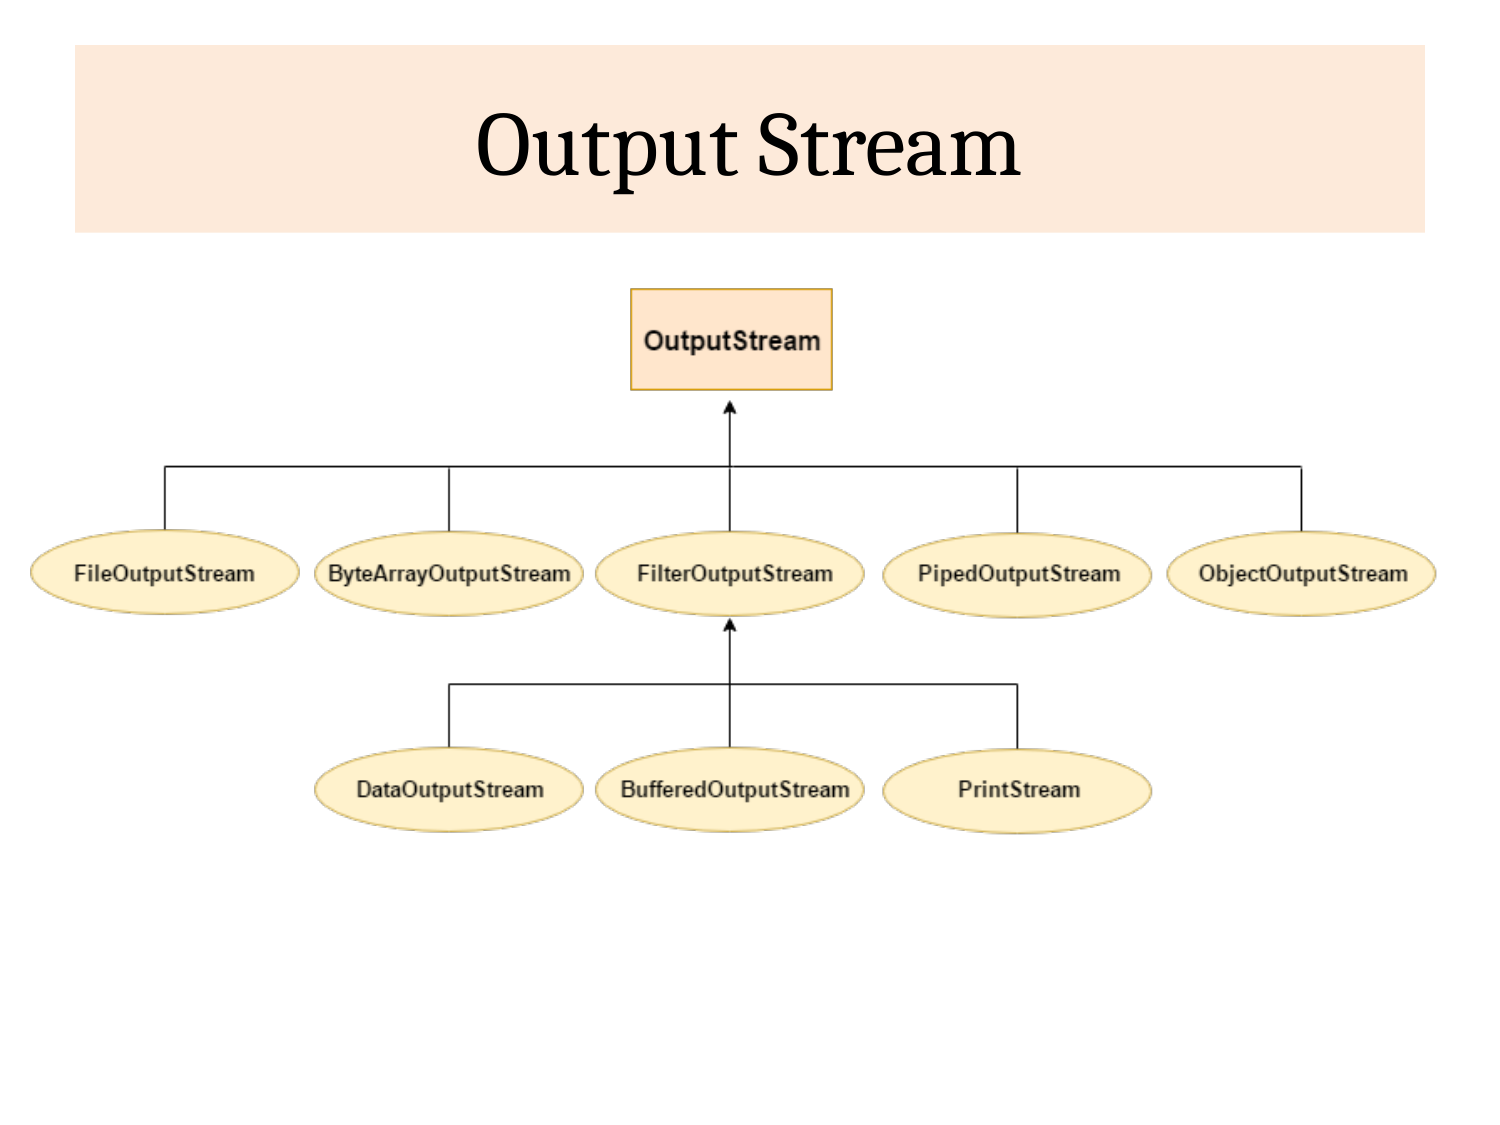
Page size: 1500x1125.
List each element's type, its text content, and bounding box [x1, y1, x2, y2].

title Output Stream [75, 45, 1425, 233]
picture [29, 287, 1438, 836]
